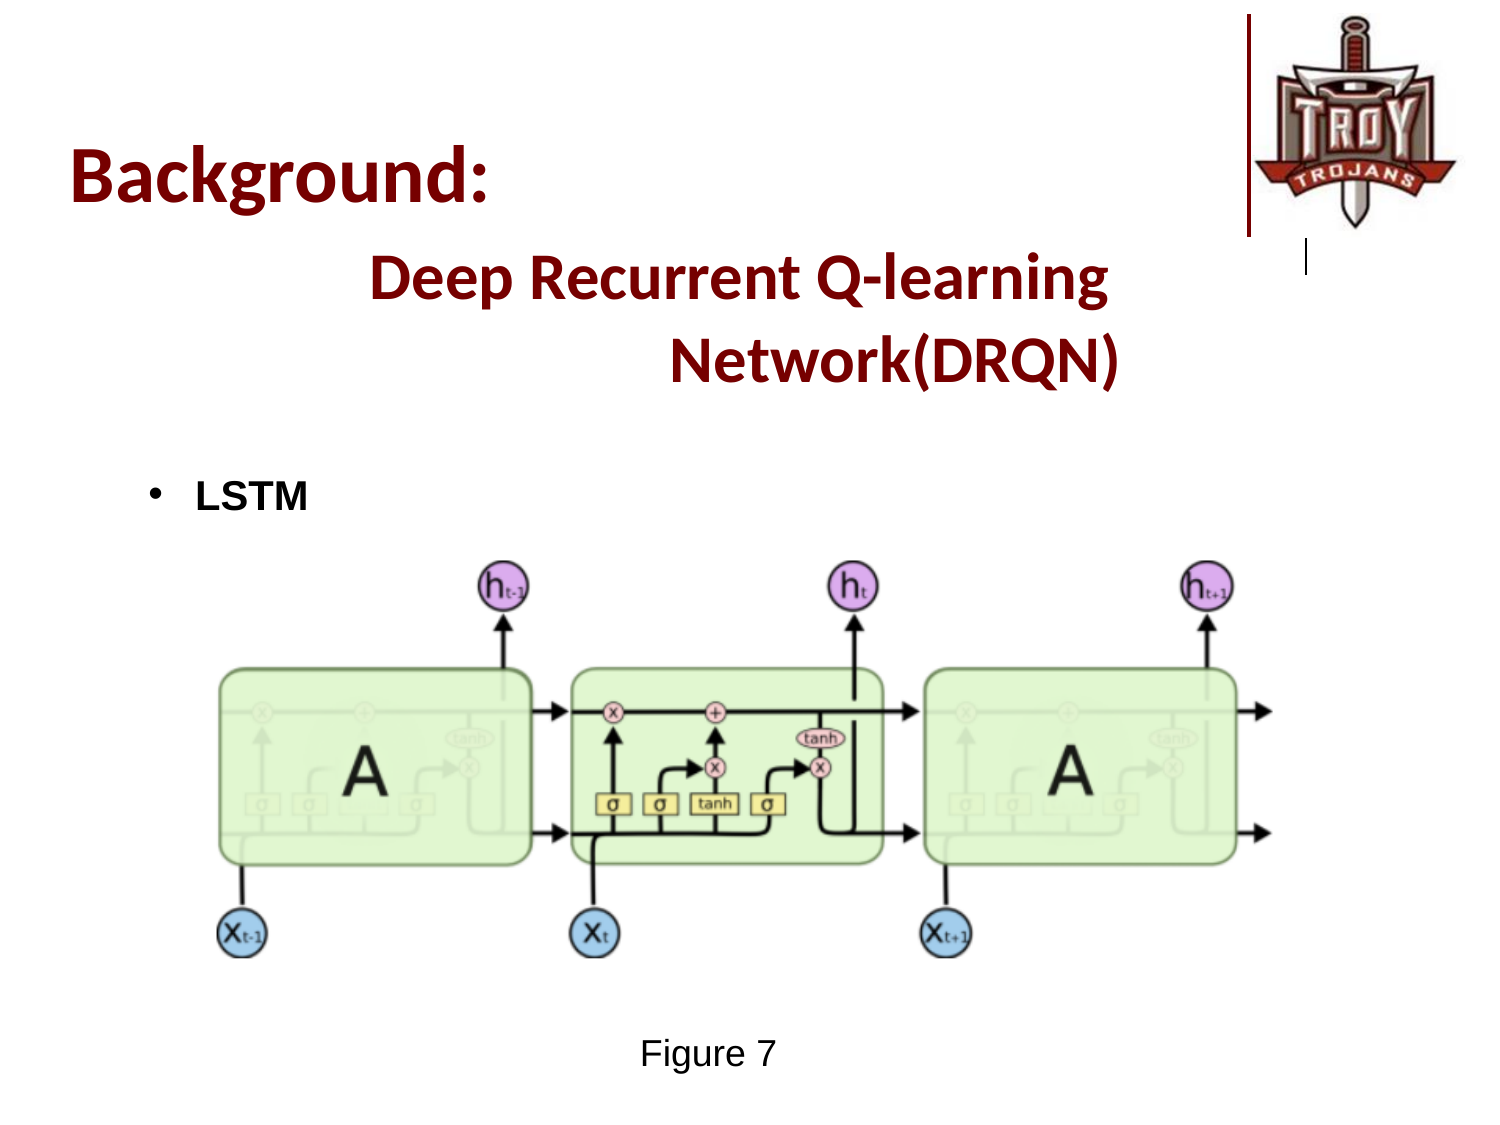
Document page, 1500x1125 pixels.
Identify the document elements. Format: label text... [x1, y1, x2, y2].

picture [195, 531, 1287, 971]
picture [1248, 13, 1470, 238]
title Background: Deep Recurrent Q-learning Network(DRQN) [54, 190, 1260, 404]
text_box LSTM [133, 460, 1103, 526]
text_box Figure 7 [624, 1013, 875, 1096]
